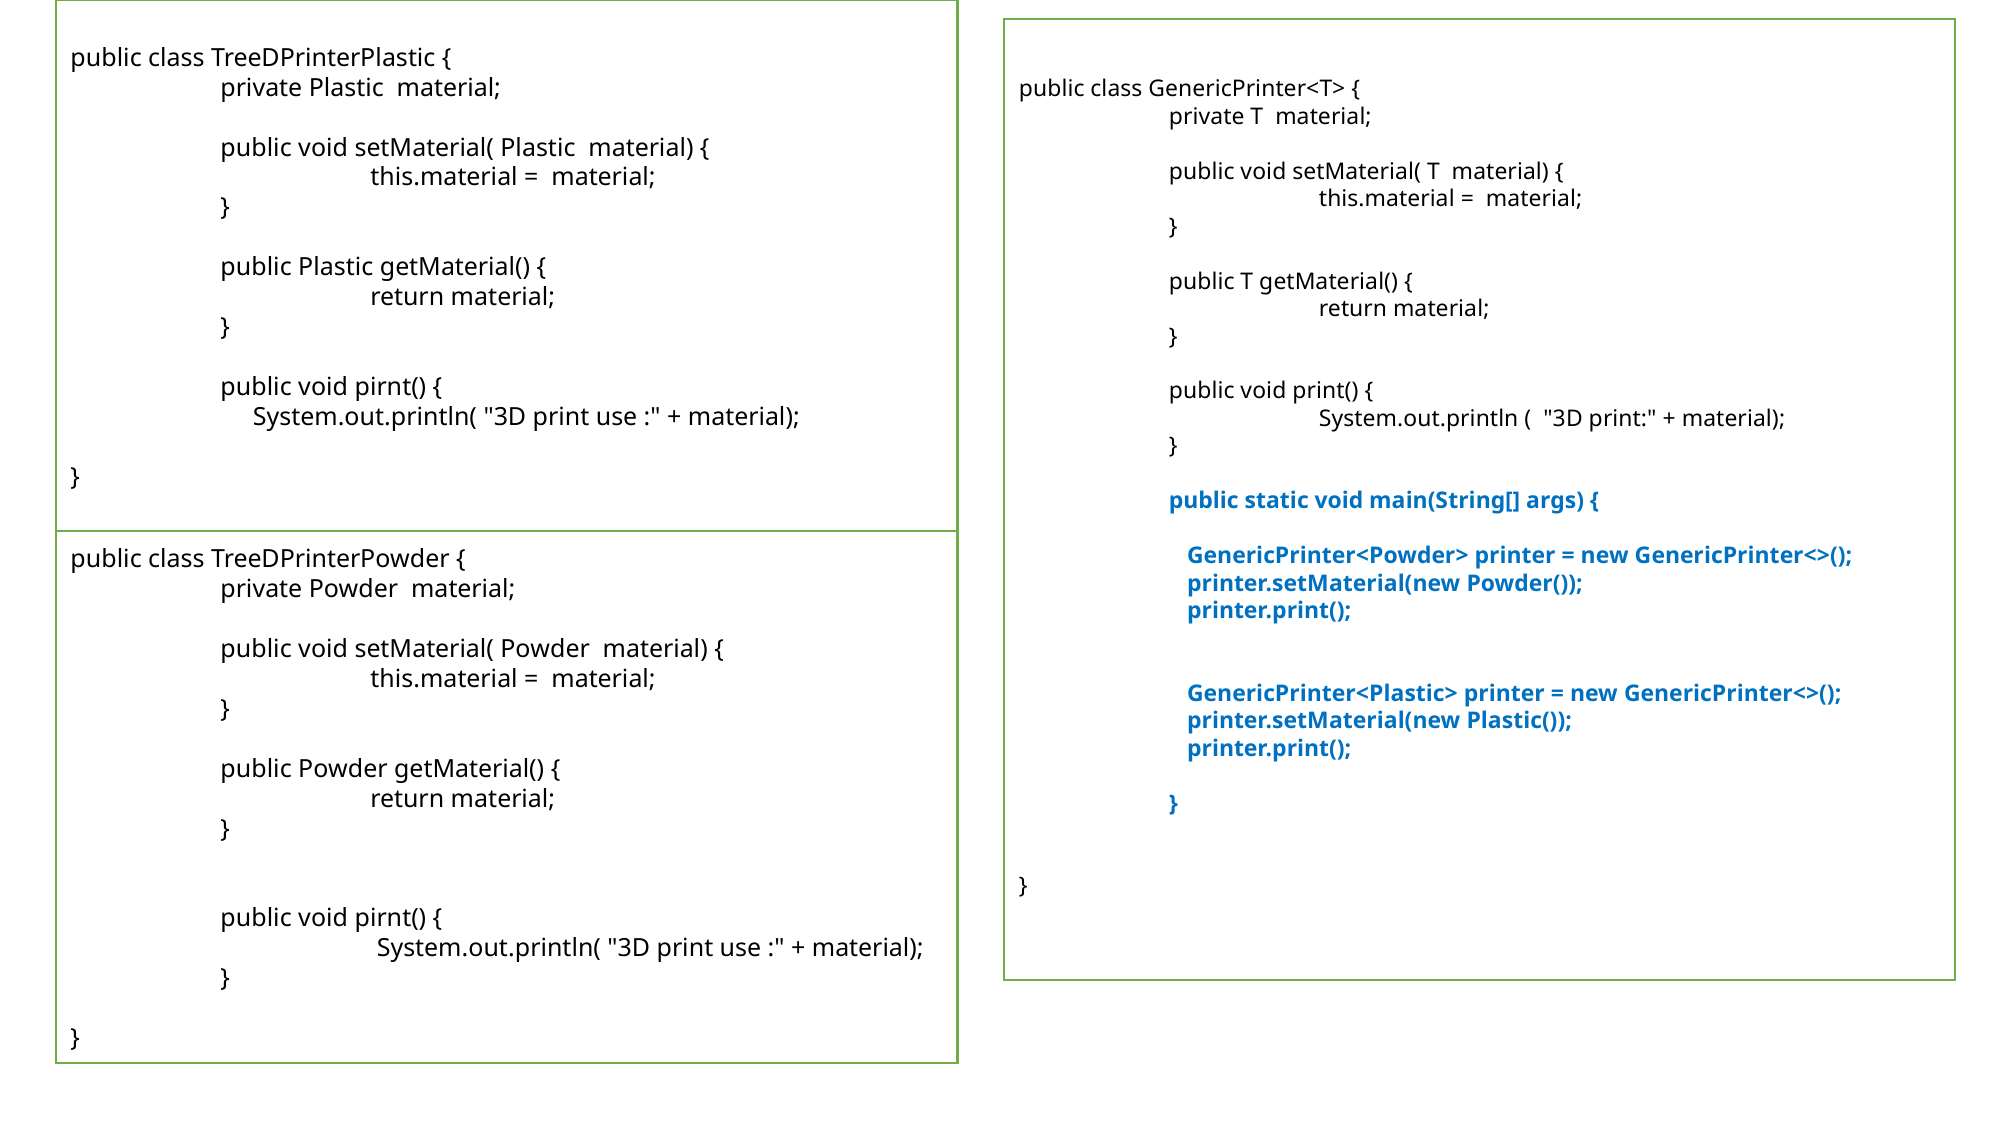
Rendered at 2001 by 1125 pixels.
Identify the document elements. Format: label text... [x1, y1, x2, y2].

text_box public class TreeDPrinterPowder { private Powder material; public void setMaterial( Powder material) { this.material = material; } public Powder getMaterial() { return material; } public void pirnt() { System.out.println( "3D print use :" + material); } } [55, 530, 959, 1064]
text_box public class GenericPrinter<T> { private T material; public void setMaterial( T material) { this.material = material; } public T getMaterial() { return material; } public void print() { System.out.println ( "3D print:" + material); } public static void main(String[] args) { GenericPrinter<Powder> printer = new GenericPrinter<>(); printer.setMaterial(new Powder()); printer.print(); GenericPrinter<Plastic> printer = new GenericPrinter<>(); printer.setMaterial(new Plastic()); printer.print(); } } [1003, 18, 1956, 981]
text_box public class TreeDPrinterPlastic { private Plastic material; public void setMaterial( Plastic material) { this.material = material; } public Plastic getMaterial() { return material; } public void pirnt() { System.out.println( "3D print use :" + material); } [55, 0, 959, 530]
